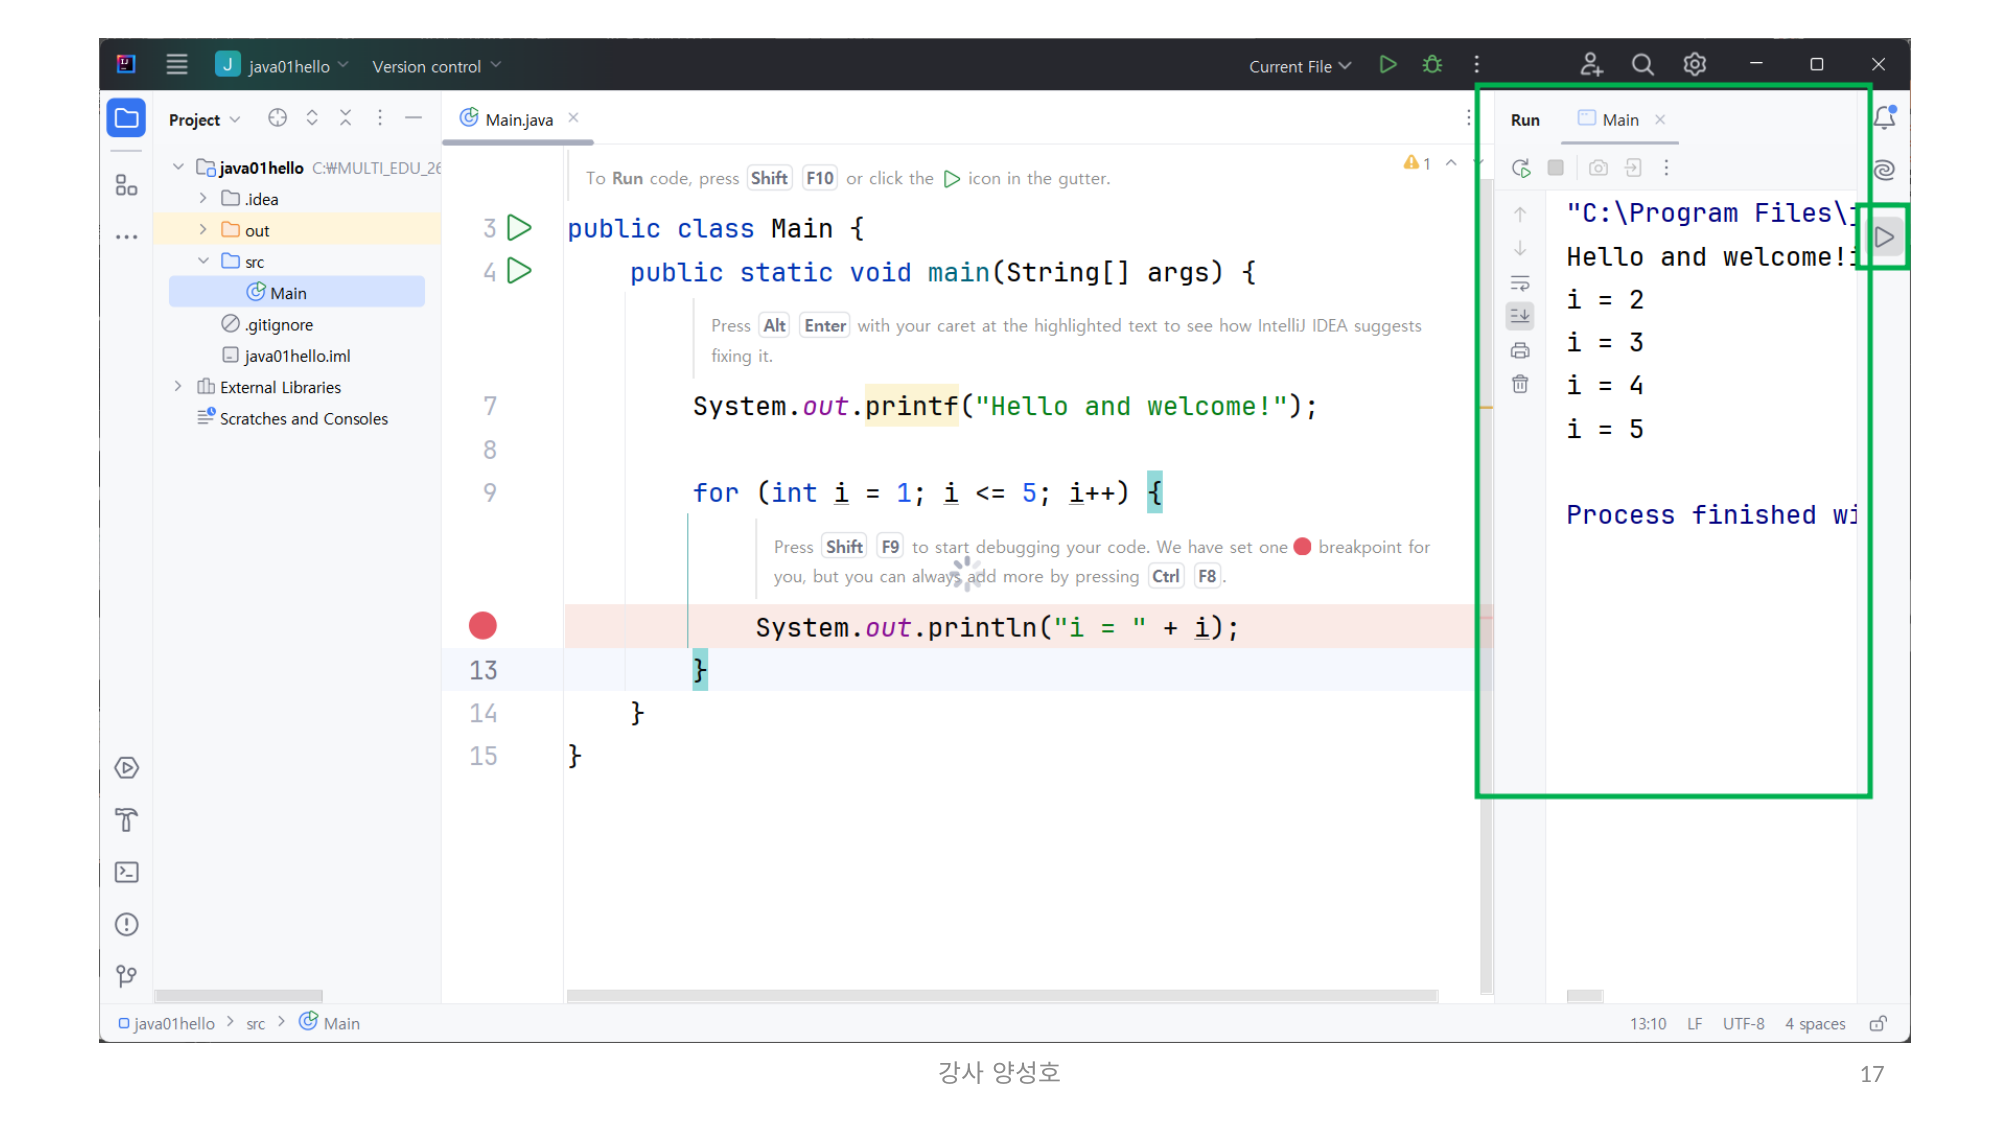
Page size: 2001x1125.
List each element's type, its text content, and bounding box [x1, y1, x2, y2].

picture [99, 37, 1912, 1044]
footer 강사 양성호 [683, 1052, 1317, 1103]
slide_number 17 [1433, 1052, 1900, 1103]
